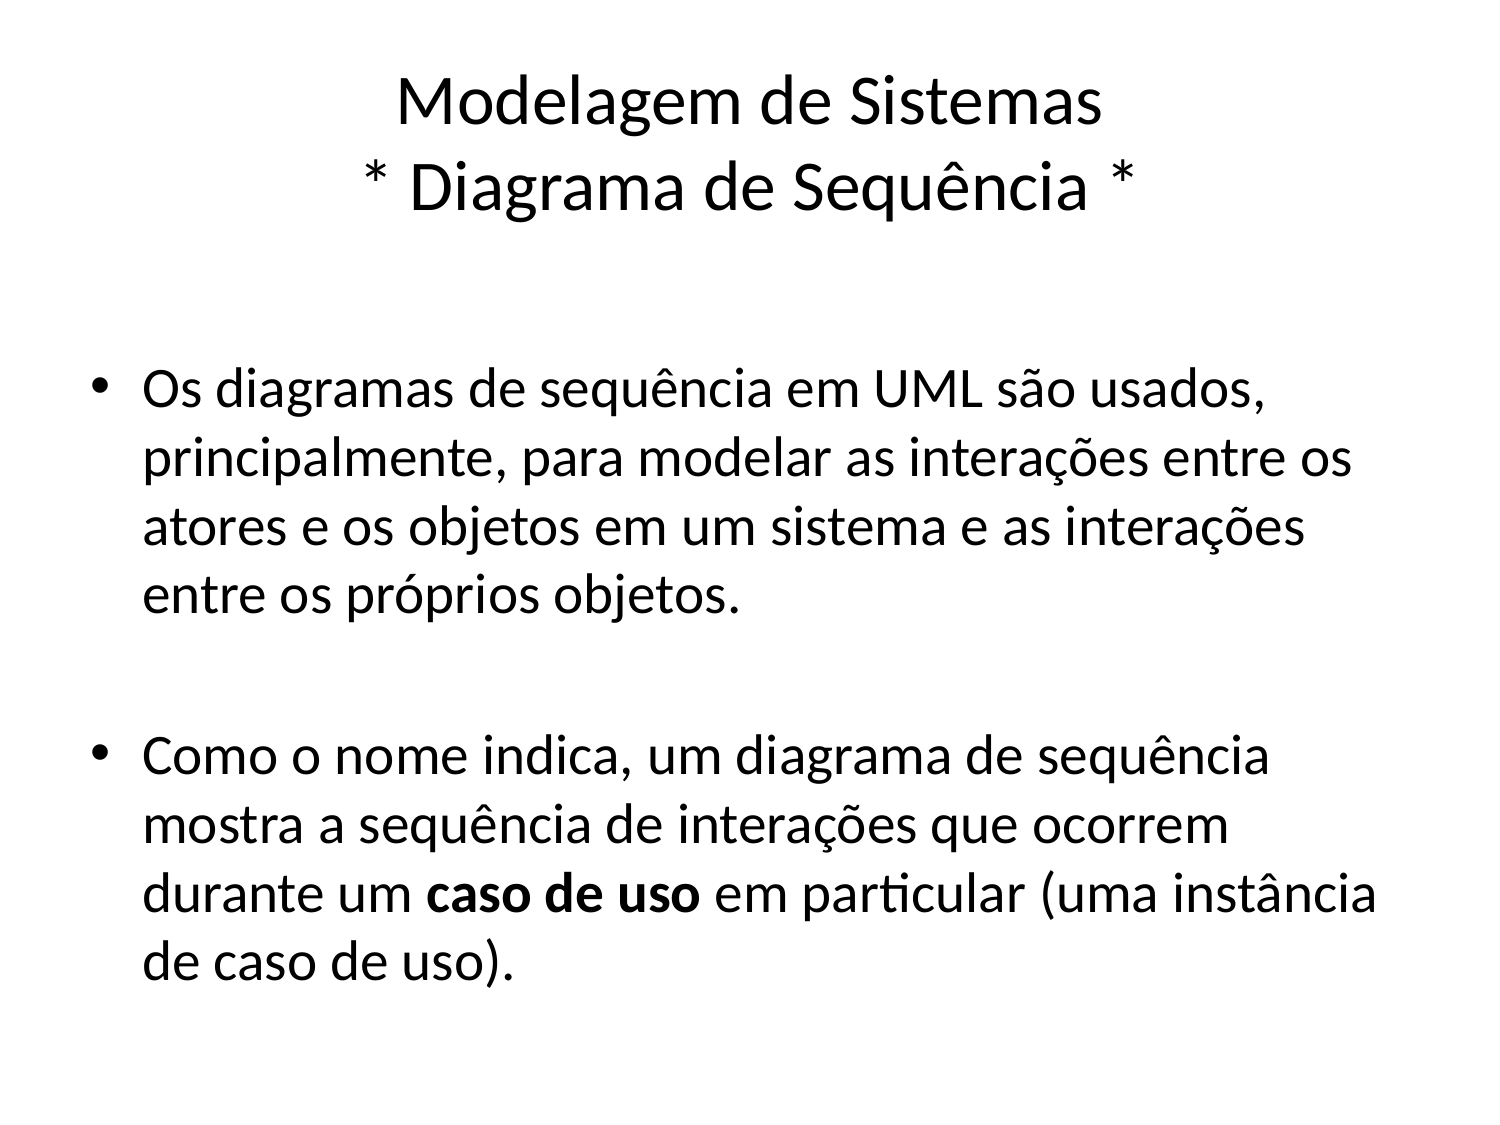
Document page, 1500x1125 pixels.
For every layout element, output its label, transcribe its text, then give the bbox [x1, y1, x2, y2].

list Os diagramas de sequência em UML são usados, principalmente, para modelar as interações entre os atores e os objetos em um sistema e as interações entre os próprios objetos. Como o nome indica, um diagrama de sequência mostra a sequência de interações que ocorrem durante um caso de uso em particular (uma instância de caso de uso). [75, 262, 1425, 1005]
title Modelagem de Sistemas * Diagrama de Sequência * [75, 45, 1425, 233]
